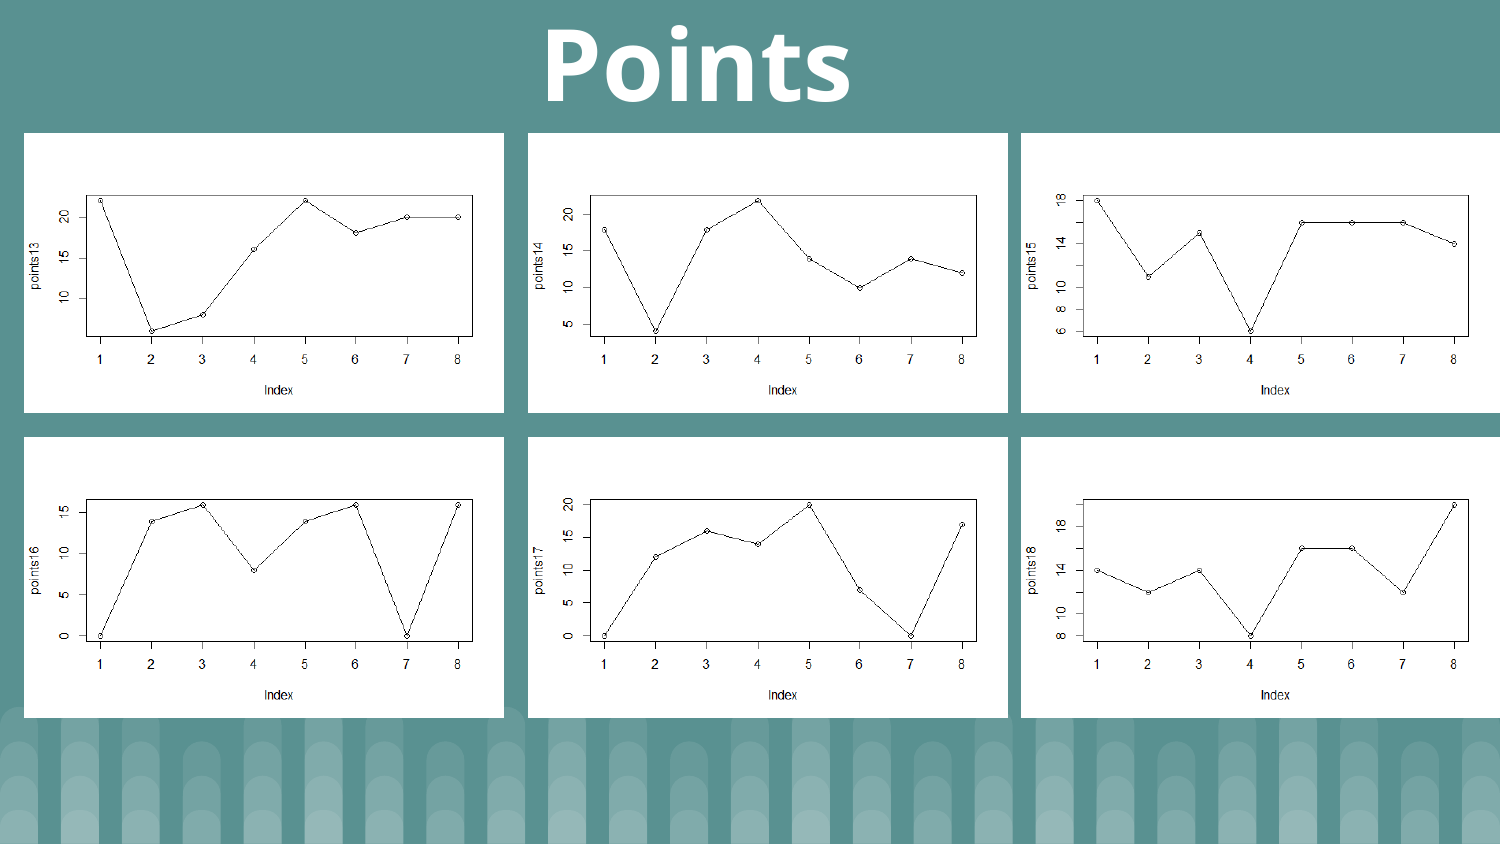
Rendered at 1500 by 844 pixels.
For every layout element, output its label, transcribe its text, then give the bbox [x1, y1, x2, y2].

picture [528, 437, 1008, 719]
picture [24, 437, 504, 719]
picture [1020, 132, 1500, 414]
title Points [174, 15, 1220, 109]
picture [528, 132, 1008, 414]
picture [1020, 437, 1500, 719]
picture [24, 132, 504, 414]
